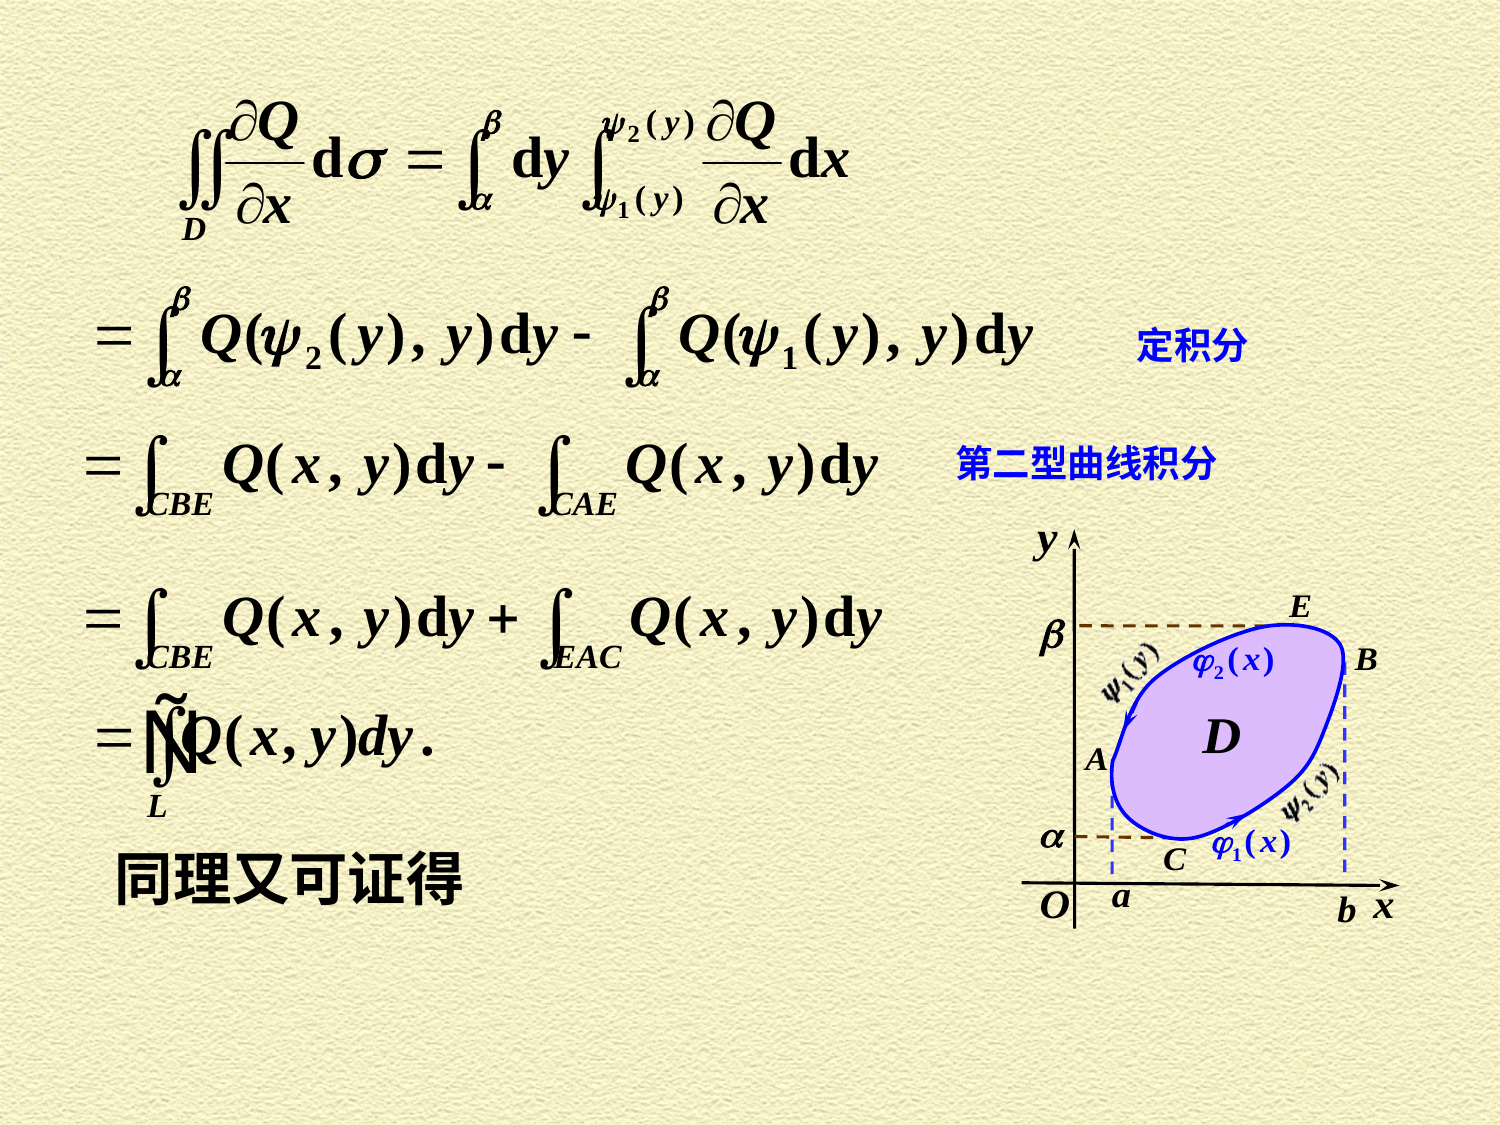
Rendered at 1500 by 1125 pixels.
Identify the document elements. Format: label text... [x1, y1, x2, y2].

text_box 同理又可证得 [100, 834, 550, 990]
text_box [166, 90, 856, 247]
text_box 第二型曲线积分 [927, 432, 1247, 493]
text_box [88, 692, 437, 824]
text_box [76, 574, 888, 675]
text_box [76, 420, 883, 521]
picture [0, 0, 1500, 1125]
text_box 定积分 [1116, 314, 1270, 375]
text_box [88, 278, 1039, 392]
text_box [1021, 527, 1400, 929]
